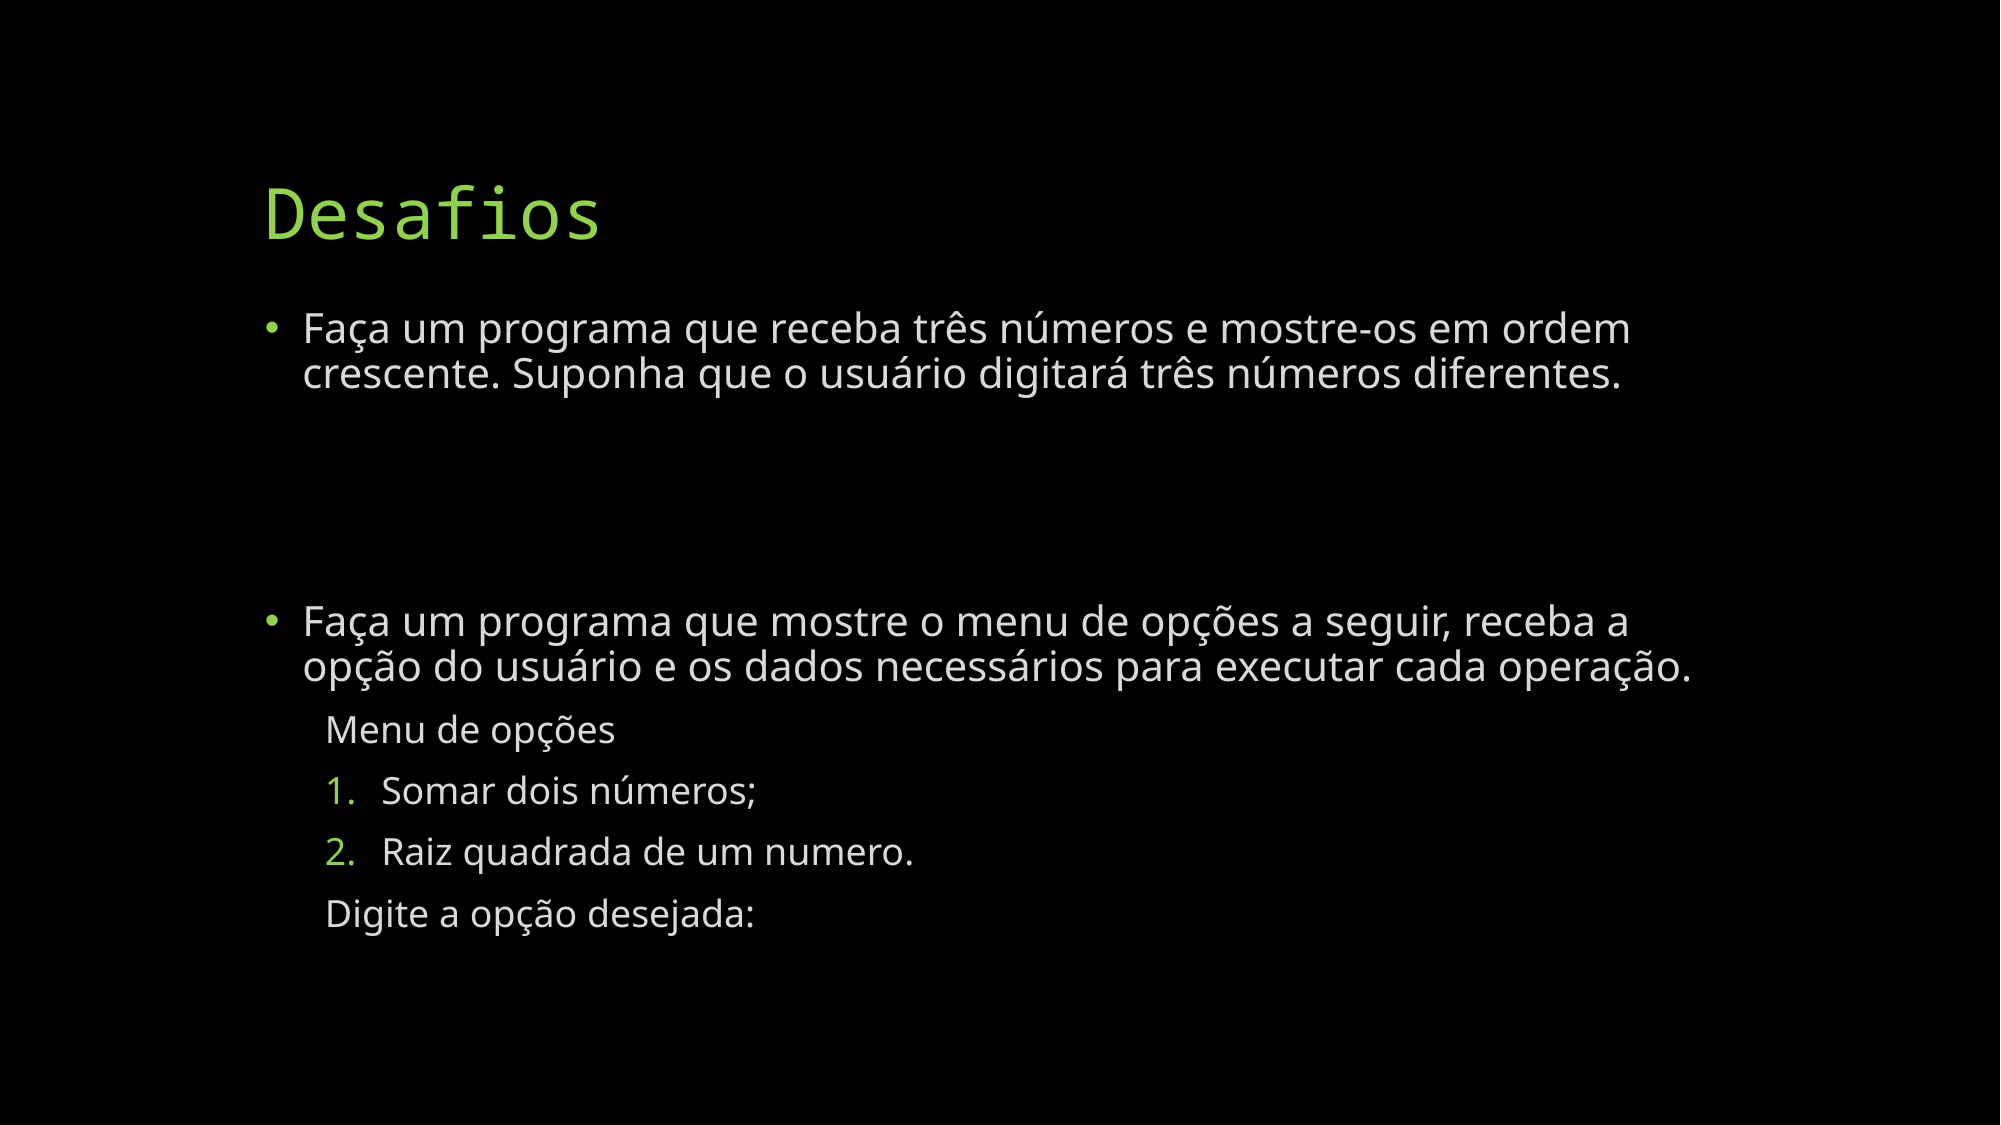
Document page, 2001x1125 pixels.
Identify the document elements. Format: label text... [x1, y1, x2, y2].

list Faça um programa que receba três números e mostre-os em ordem crescente. Suponha que o usuário digitará três números diferentes. Faça um programa que mostre o menu de opções a seguir, receba a opção do usuário e os dados necessários para executar cada operação. Menu de opções Somar dois números; Raiz quadrada de um numero. Digite a opção desejada: [249, 299, 1750, 1000]
title Desafios [249, 75, 1750, 263]
